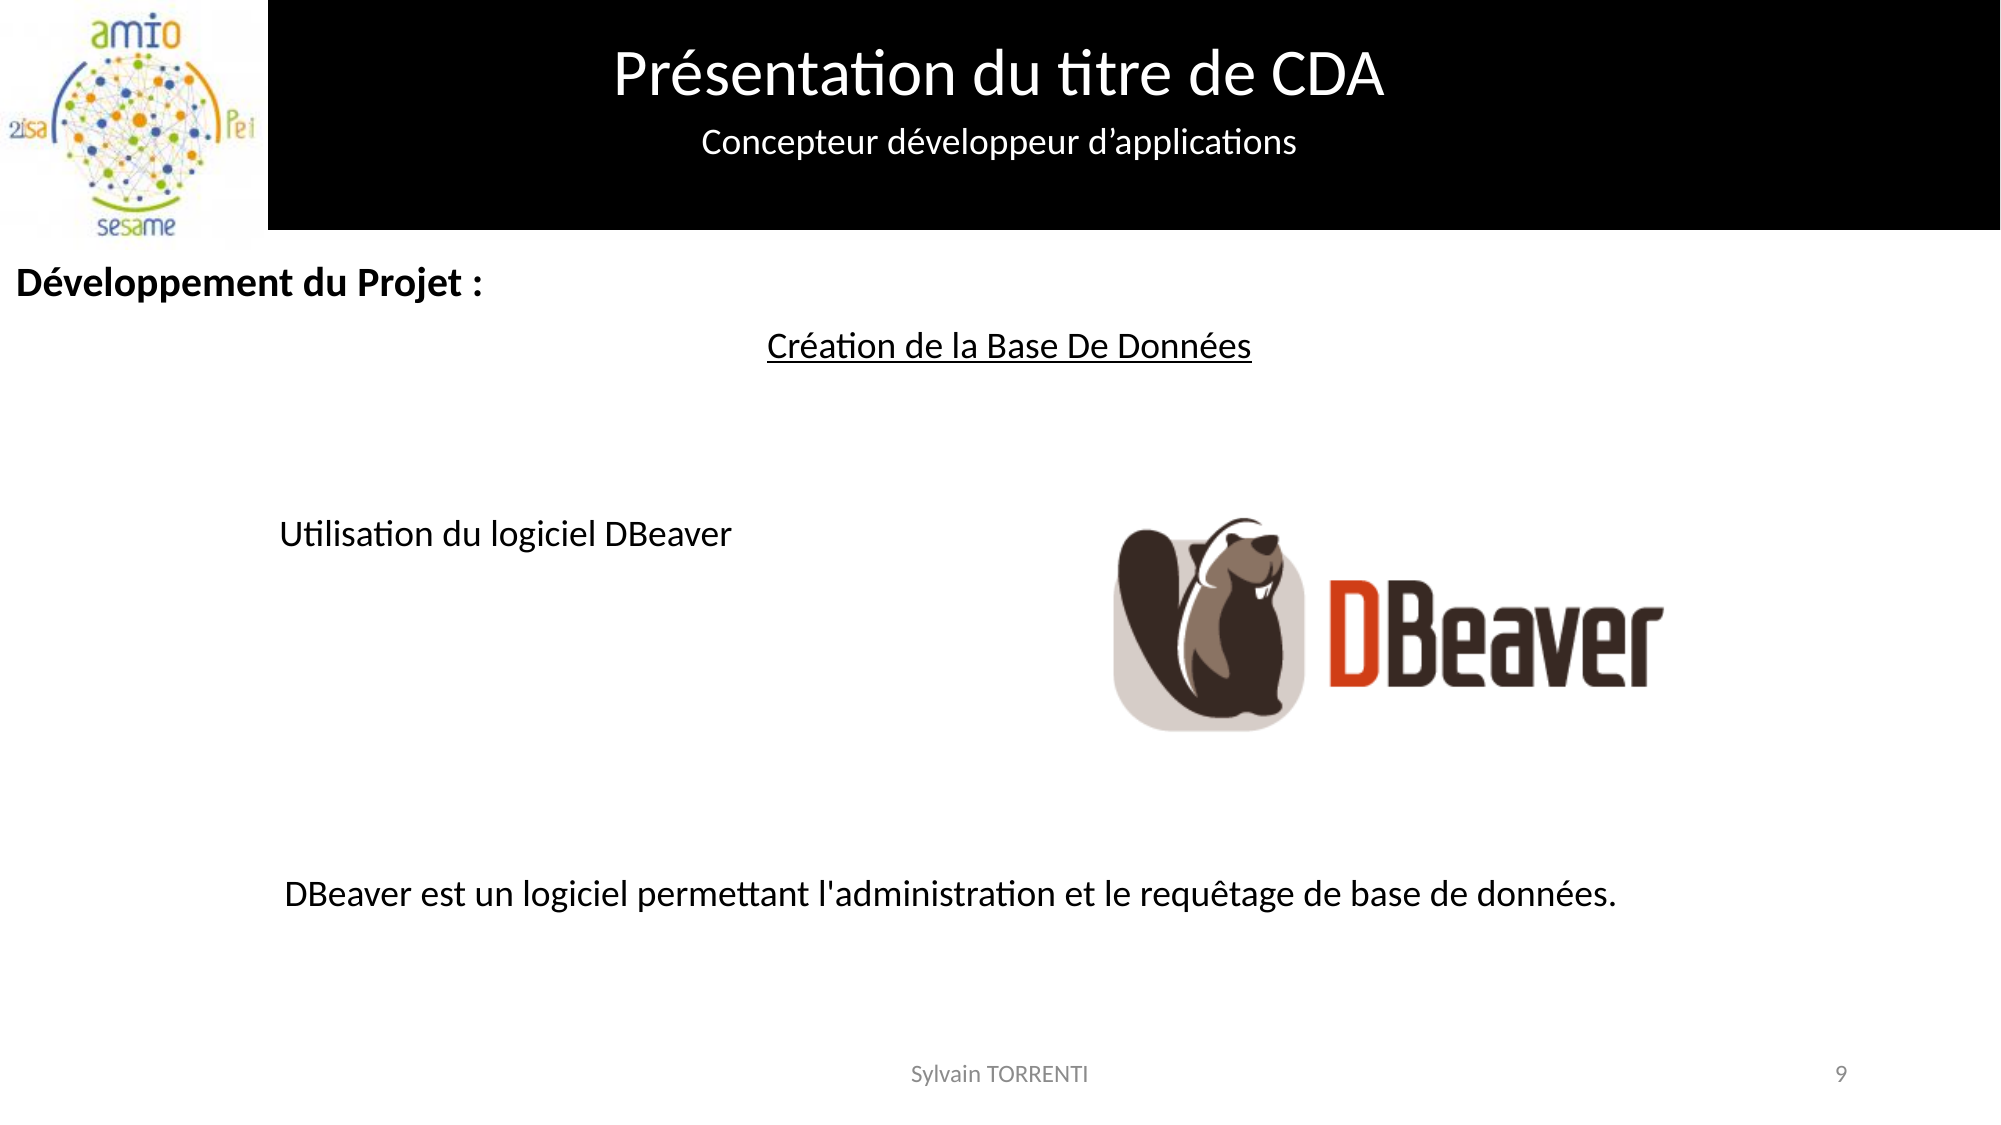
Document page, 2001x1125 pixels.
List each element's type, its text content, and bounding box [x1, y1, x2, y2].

slide_number 9 [1412, 1042, 1863, 1103]
footer Sylvain TORRENTI [662, 1042, 1338, 1103]
picture [0, 0, 268, 250]
text_box Création de la Base De Données [752, 313, 1076, 373]
picture [1076, 313, 1702, 939]
text_box DBeaver est un logiciel permettant l'administration et le requêtage de base de données. [269, 861, 1076, 922]
text_box Développement du Projet : [1, 247, 499, 313]
text_box Utilisation du logiciel DBeaver [264, 501, 748, 562]
